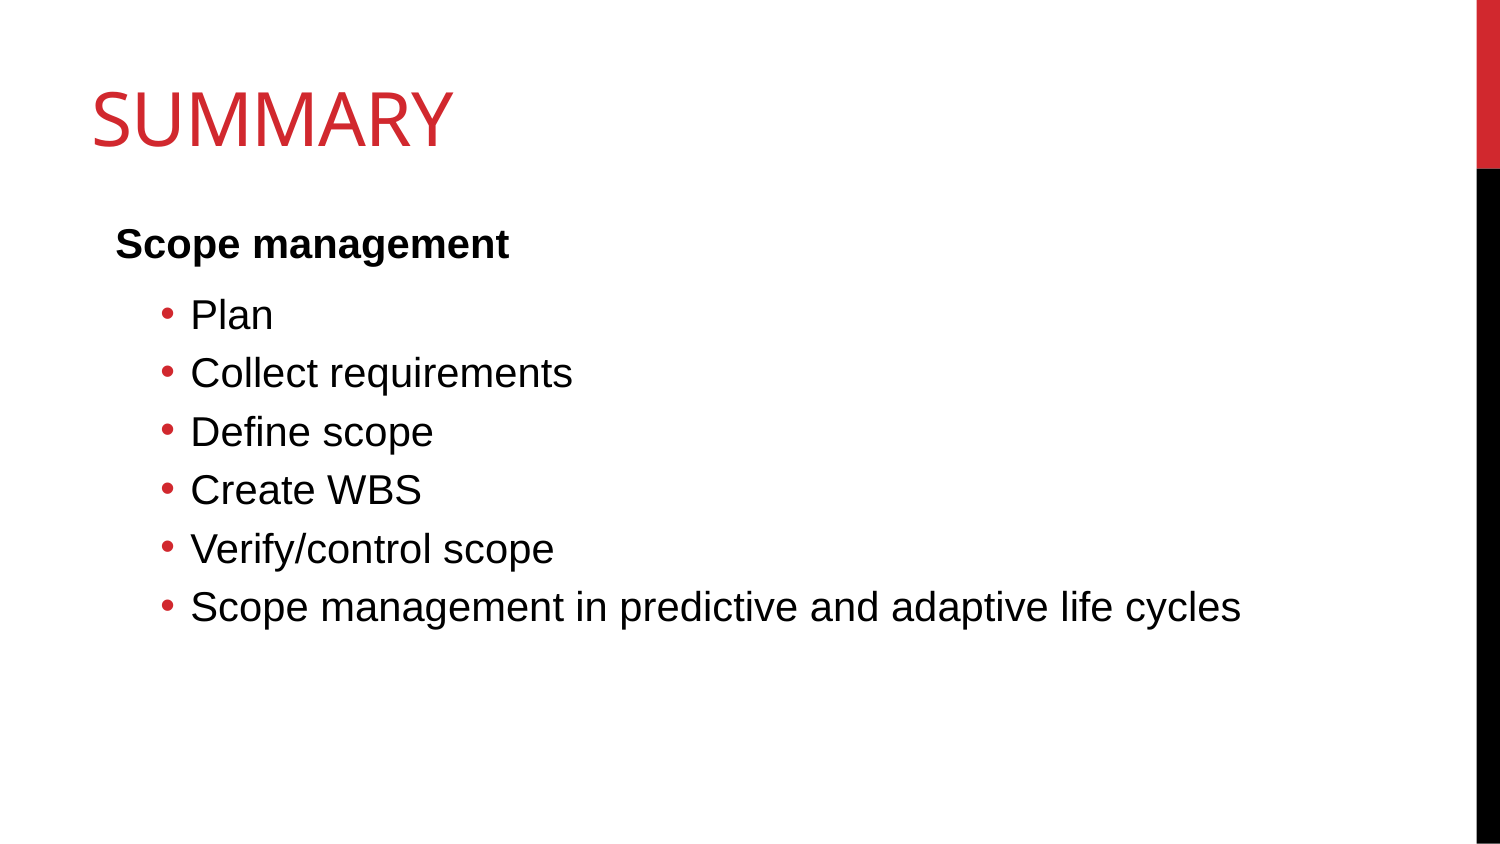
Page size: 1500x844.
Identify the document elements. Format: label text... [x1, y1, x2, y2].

title Summary [76, 0, 1461, 169]
list Scope management Plan Collect requirements Define scope Create WBS Verify/control scope Scope management in predictive and adaptive life cycles [100, 209, 1351, 748]
